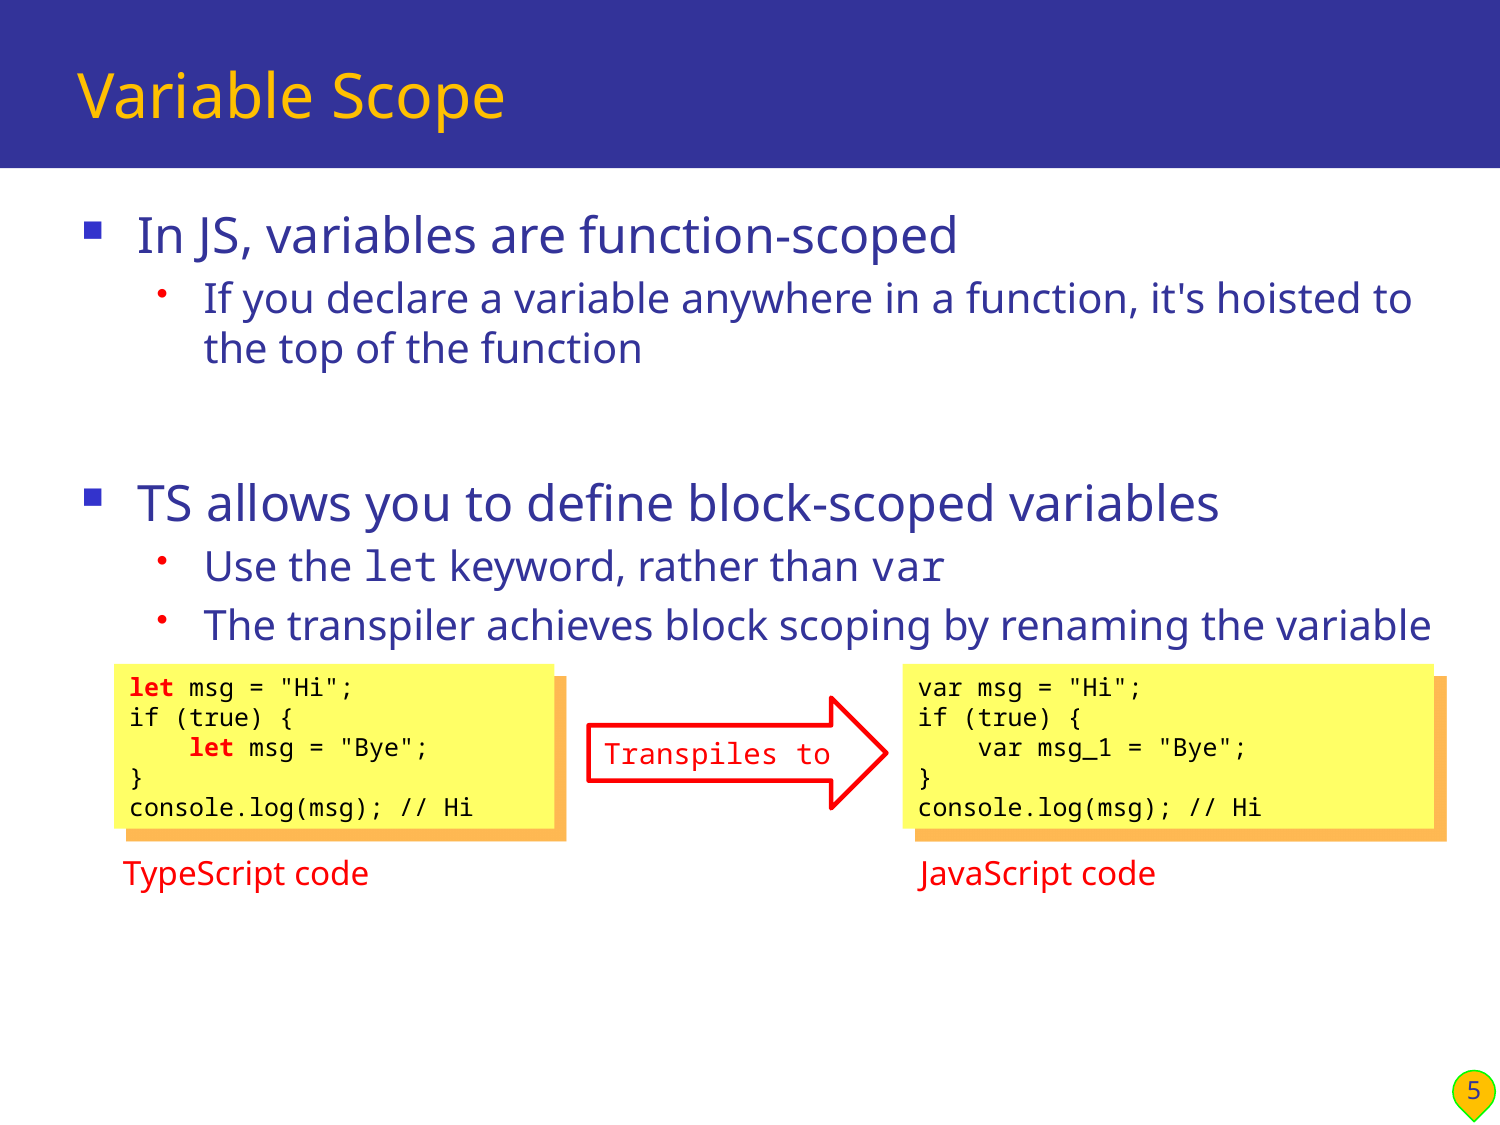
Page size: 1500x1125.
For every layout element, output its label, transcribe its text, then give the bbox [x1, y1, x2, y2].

text_box TypeScript code [108, 844, 385, 900]
text_box let msg = "Hi"; if (true) { let msg = "Bye"; } console.log(msg); // Hi [114, 663, 555, 829]
list In JS, variables are function-scoped If you declare a variable anywhere in a function, it's hoisted to the top of the function TS allows you to define block-scoped variables Use the let keyword, rather than var The transpiler achieves block scoping by renaming the variable [66, 196, 1460, 1007]
text_box Transpiles to [588, 697, 887, 809]
text_box JavaScript code [905, 844, 1172, 900]
title Variable Scope [61, 24, 1465, 139]
footer 5 [1431, 1040, 1500, 1117]
text_box var msg = "Hi"; if (true) { var msg_1 = "Bye"; } console.log(msg); // Hi [902, 663, 1434, 829]
